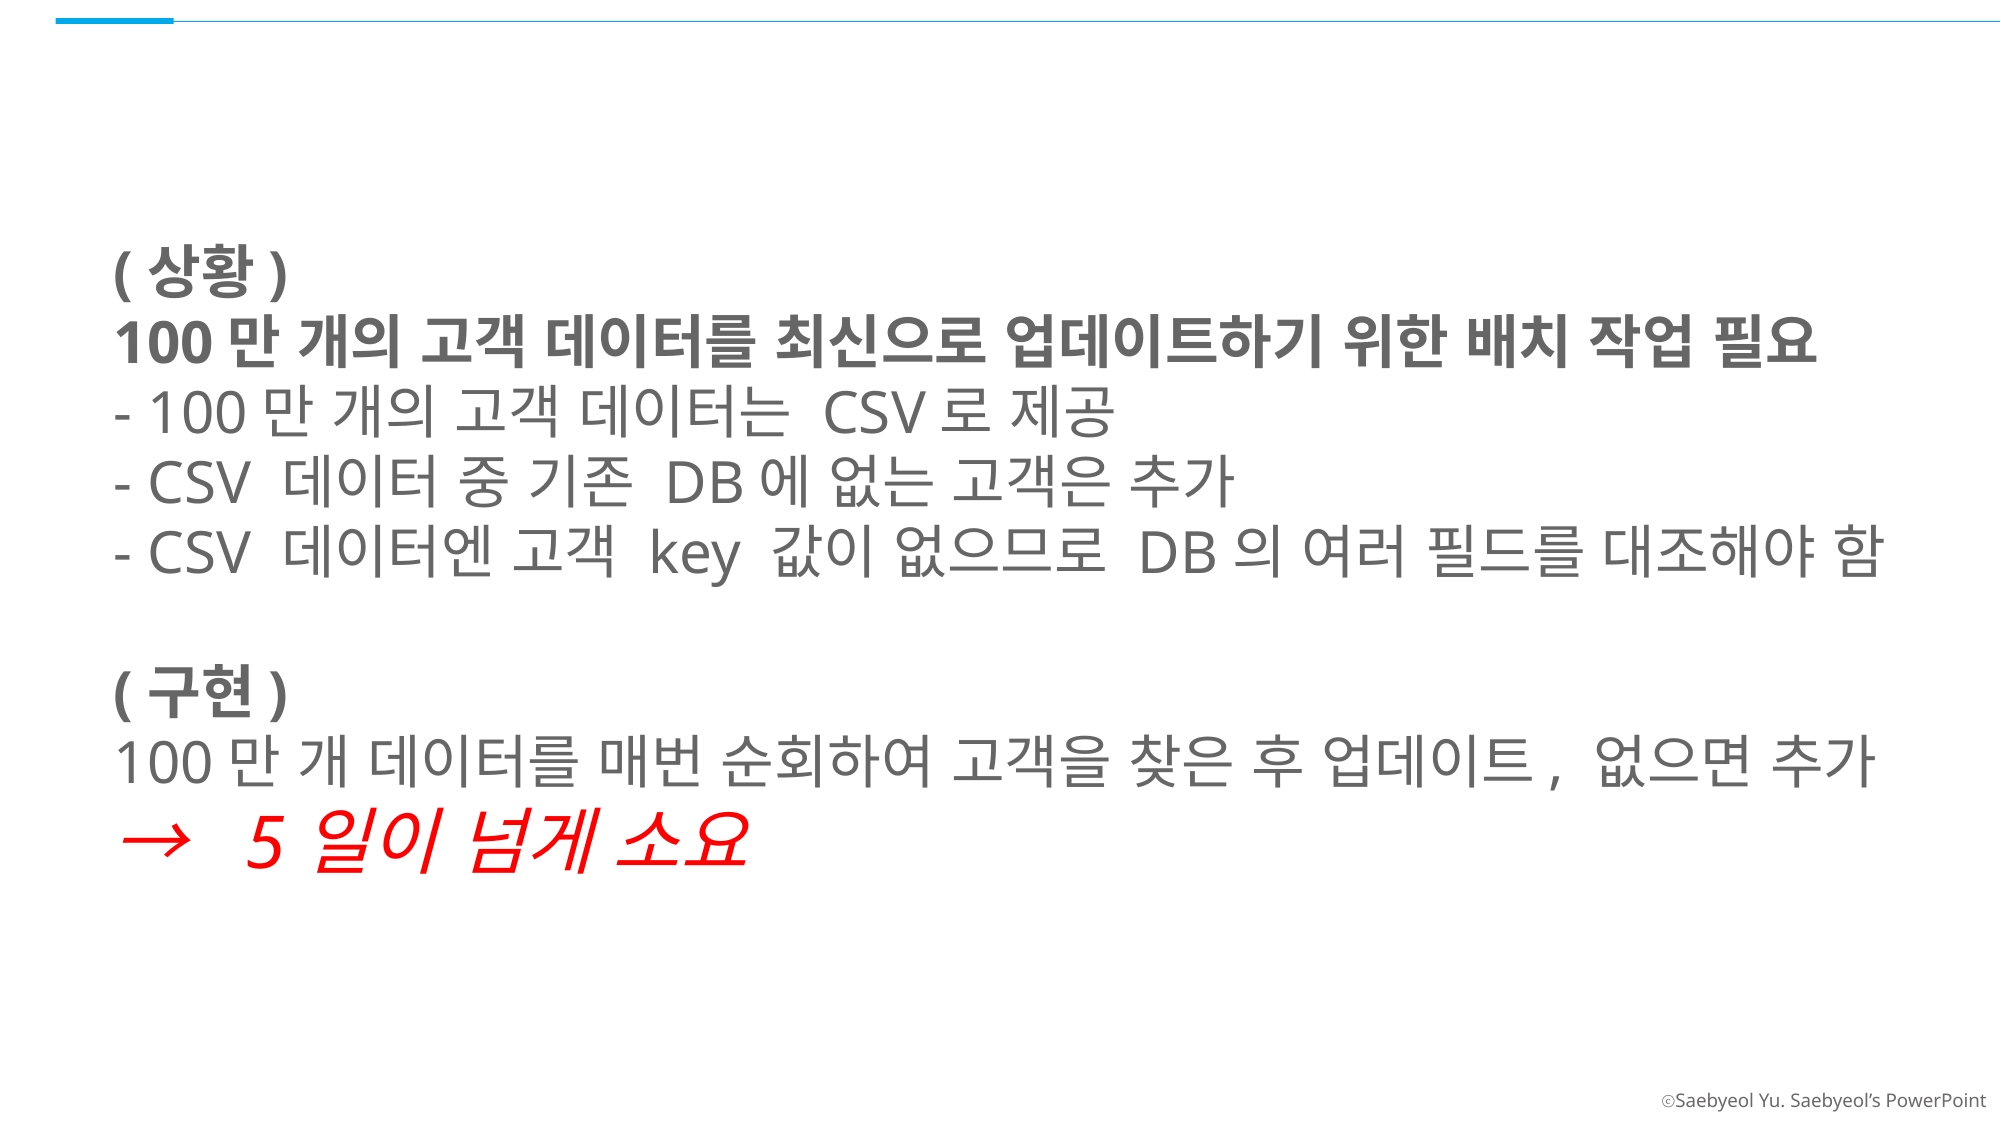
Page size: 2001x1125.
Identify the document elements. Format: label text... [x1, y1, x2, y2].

text_box (상황) 100만 개의 고객 데이터를 최신으로 업데이트하기 위한 배치 작업 필요 - 100만 개의 고객 데이터는 CSV로 제공 - CSV 데이터 중 기존 DB에 없는 고객은 추가 - CSV 데이터엔 고객 key 값이 없으므로 DB의 여러 필드를 대조해야 함 (구현) 100만 개 데이터를 매번 순회하여 고객을 찾은 후 업데이트, 없으면 추가 → 5일이 넘게 소요 [99, 227, 1901, 891]
text_box [54, 17, 175, 25]
